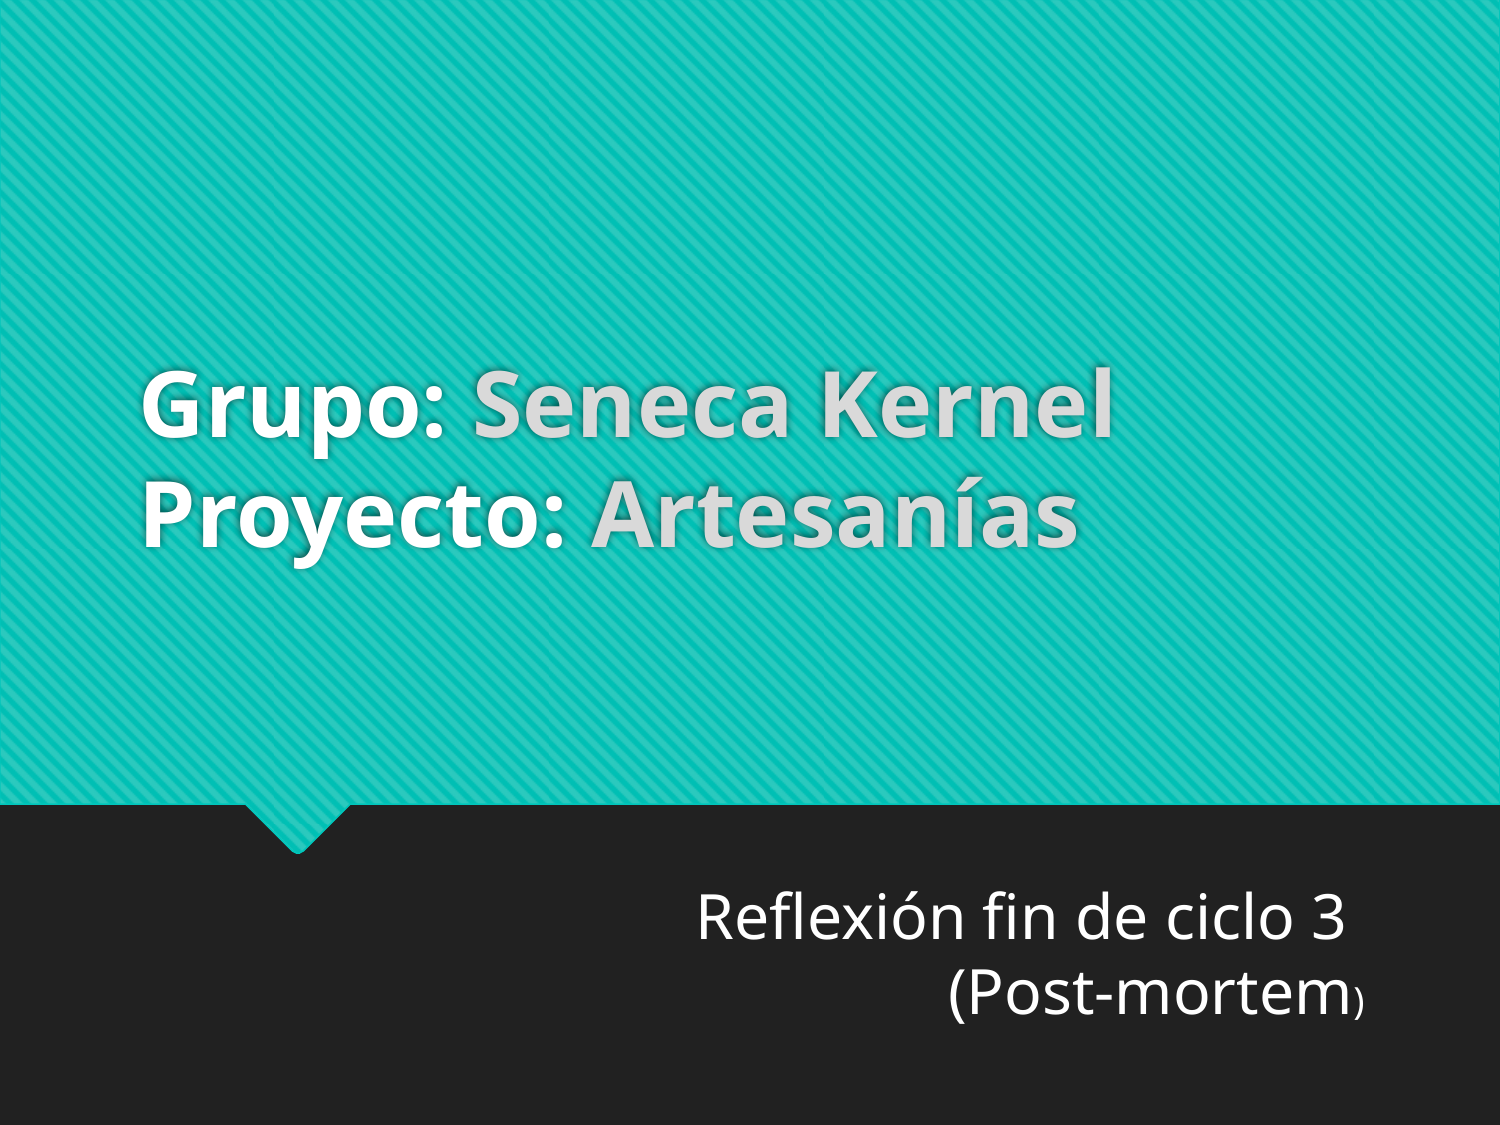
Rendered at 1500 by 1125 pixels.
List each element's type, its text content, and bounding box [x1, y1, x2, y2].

text_box Reflexión fin de ciclo 3 (Post-mortem) [102, 869, 1380, 1035]
title Grupo: Seneca Kernel Proyecto: Artesanías [123, 196, 1359, 684]
